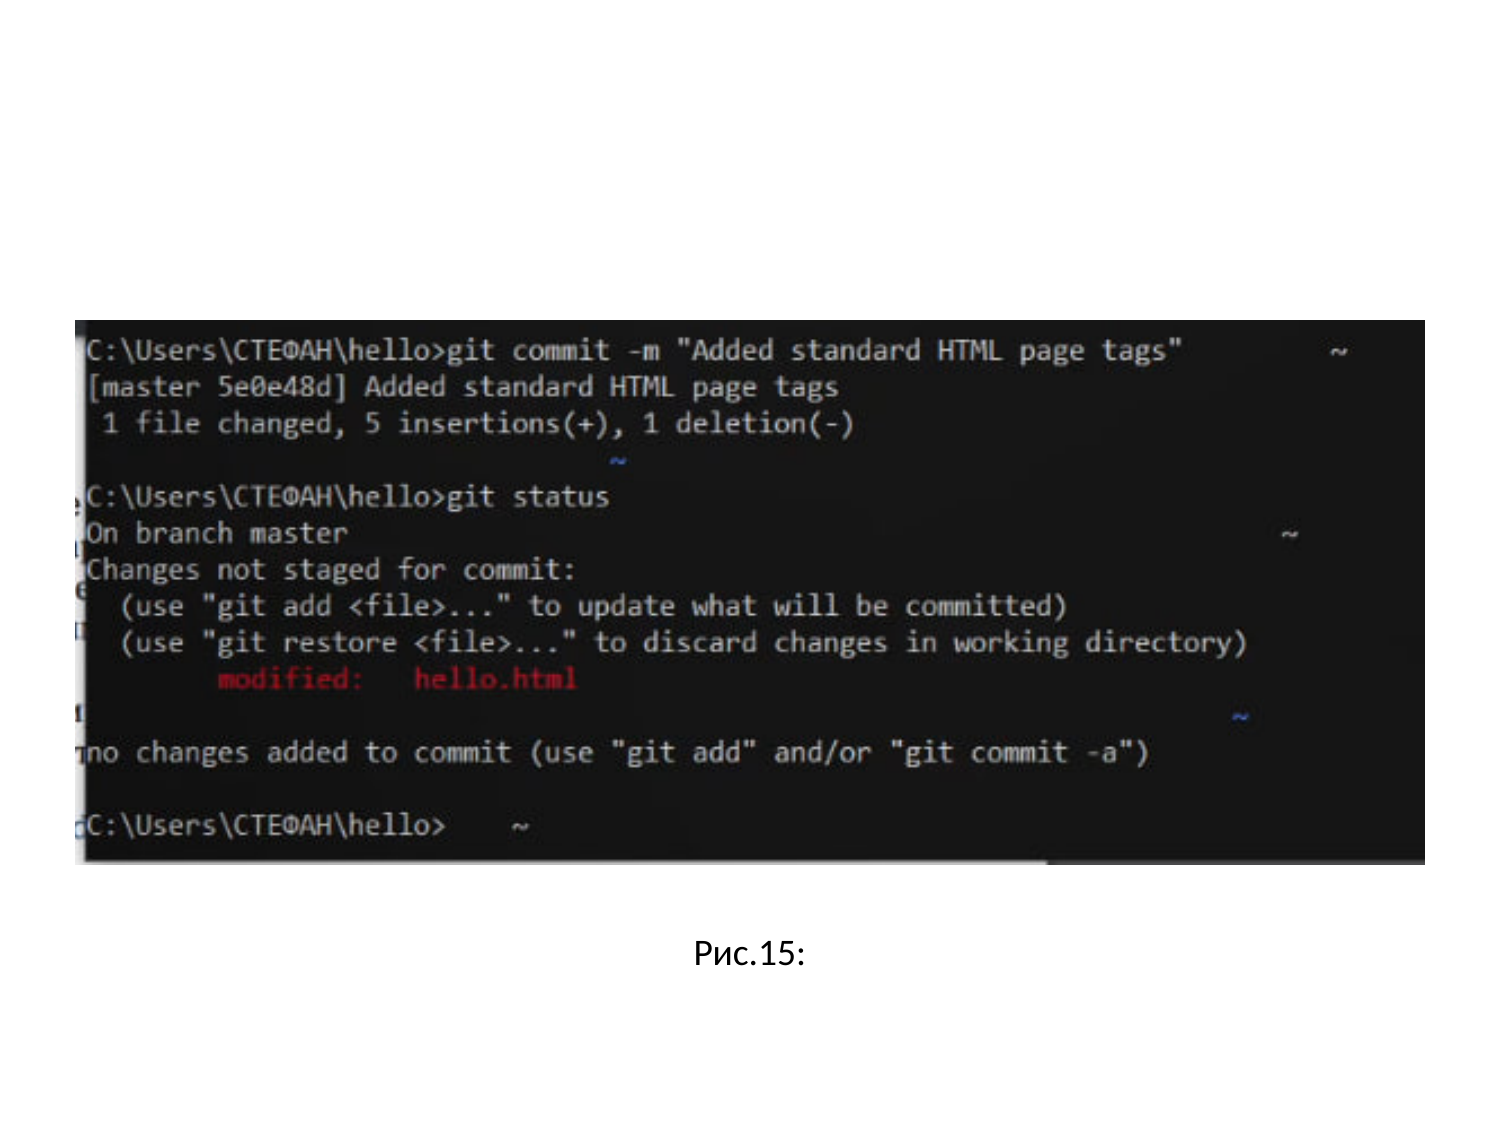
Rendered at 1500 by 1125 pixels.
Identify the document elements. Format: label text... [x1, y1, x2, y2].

picture [74, 320, 1426, 865]
text_box Рис.15: [74, 920, 1425, 1005]
